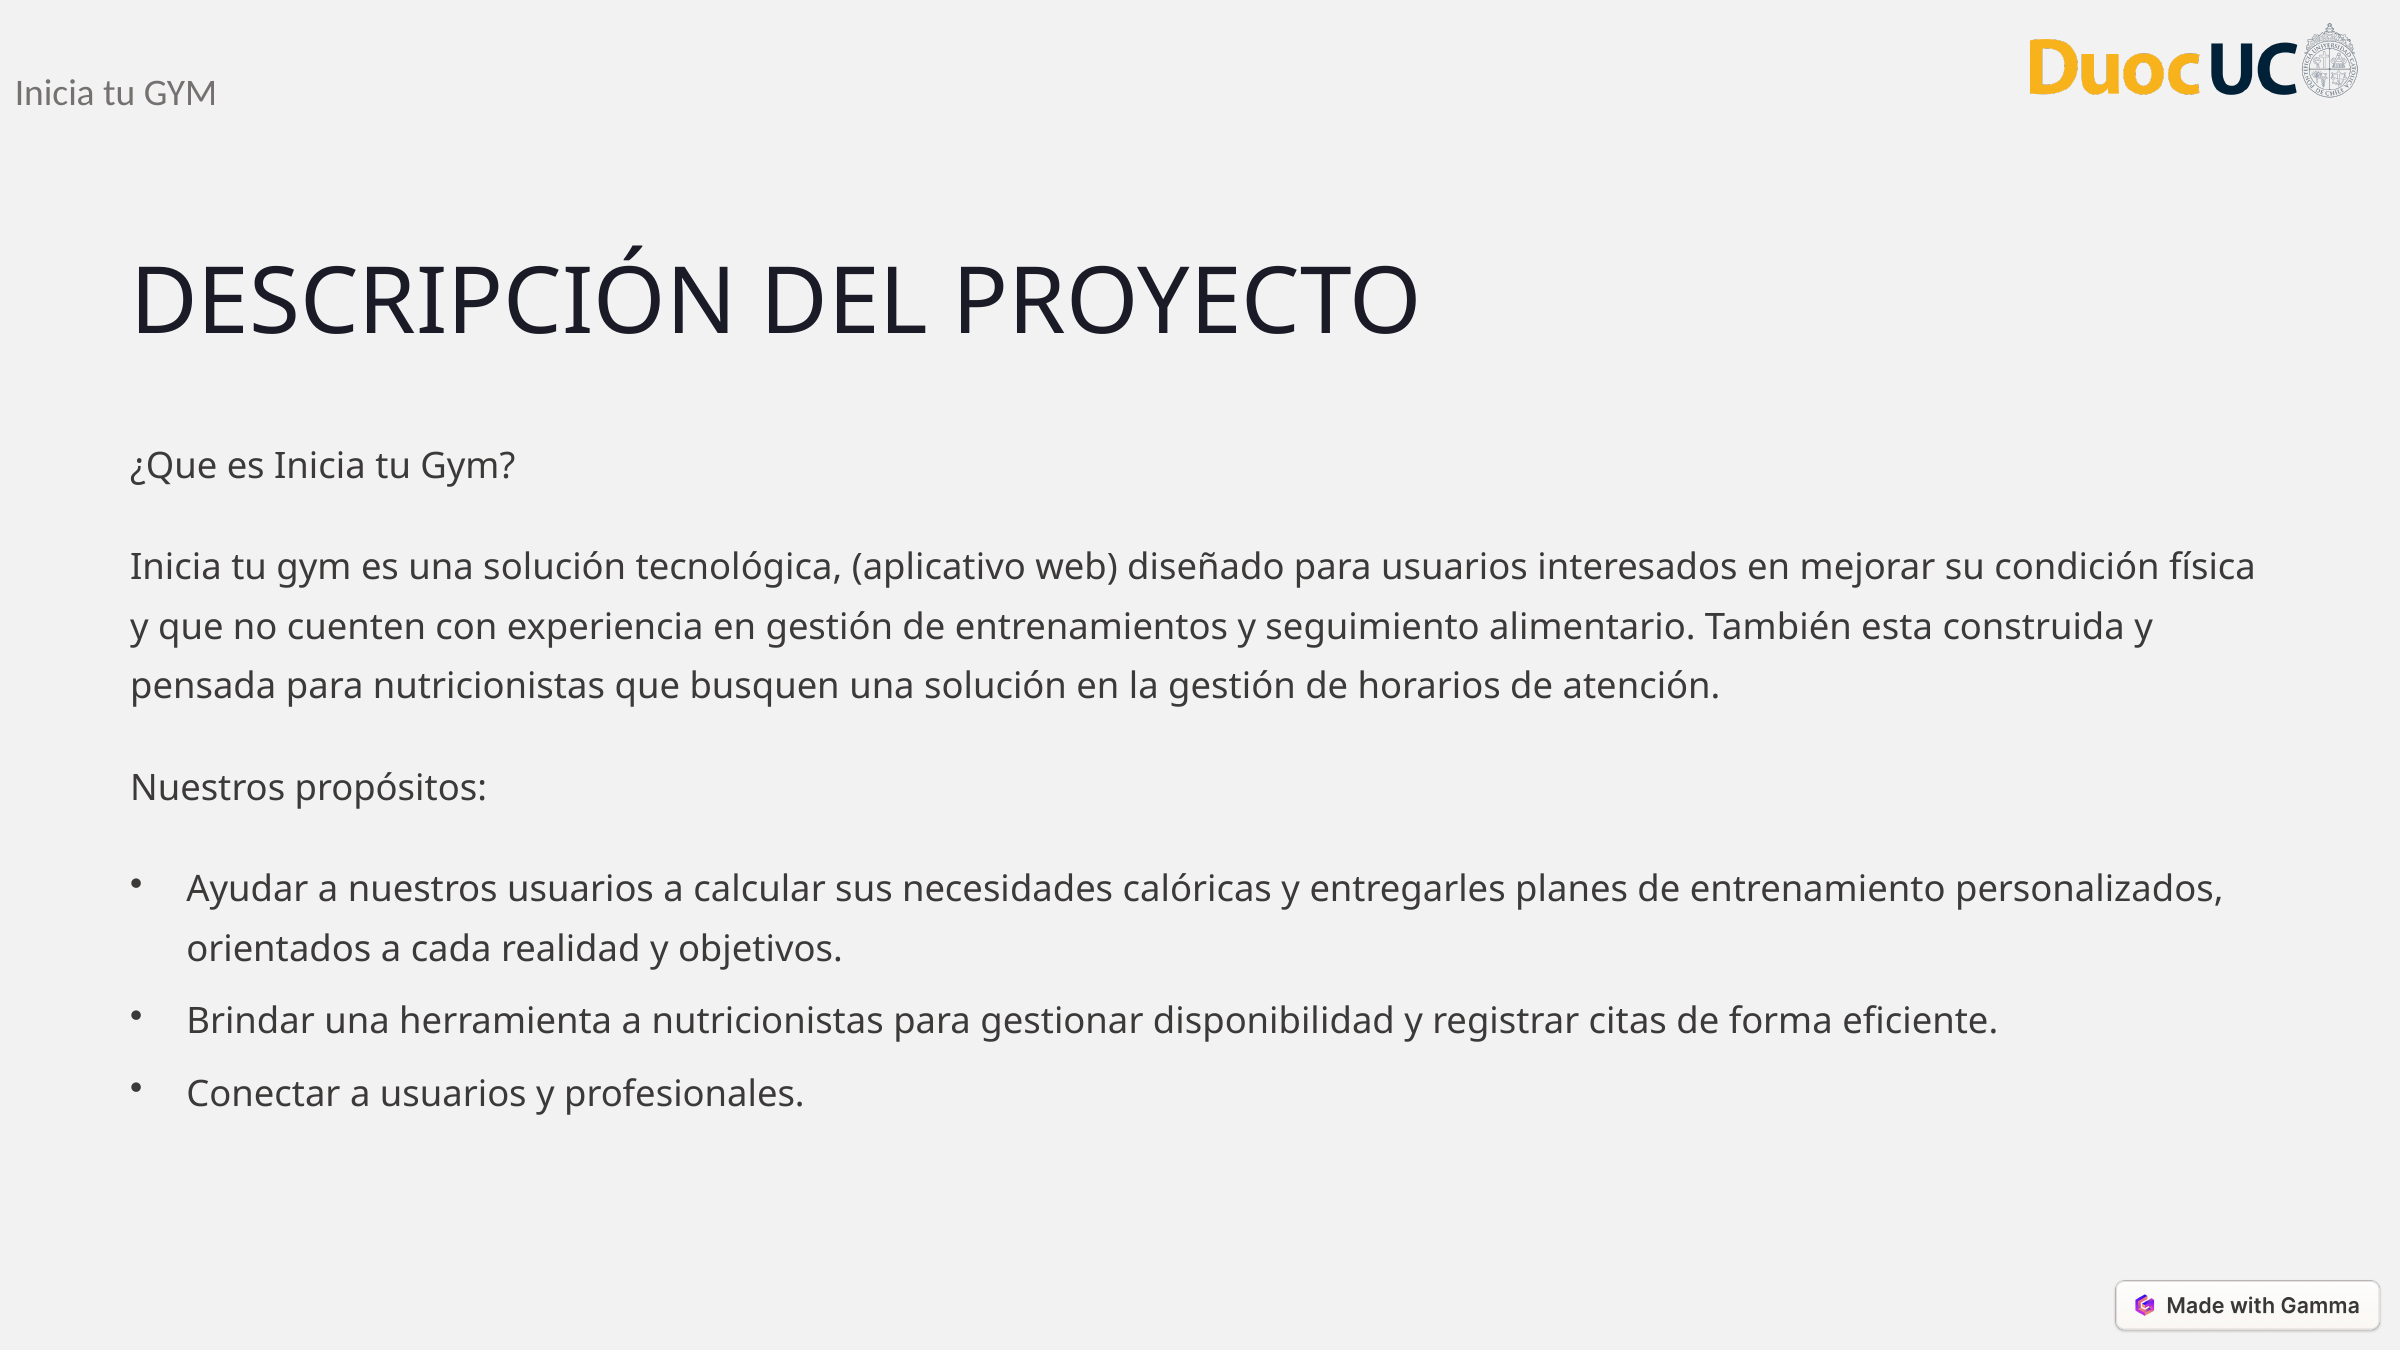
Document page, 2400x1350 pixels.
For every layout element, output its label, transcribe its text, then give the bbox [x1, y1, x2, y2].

text_box DESCRIPCIÓN DEL PROYECTO [130, 235, 1454, 353]
picture [2106, 1271, 2389, 1339]
text_box Inicia tu GYM [0, 60, 2400, 121]
text_box Nuestros propósitos: [130, 748, 2270, 808]
text_box Ayudar a nuestros usuarios a calcular sus necesidades calóricas y entregarles planes de entrenamiento personalizados, orientados a cada realidad y objetivos. [130, 849, 2270, 969]
text_box ¿Que es Inicia tu Gym? [130, 426, 2270, 487]
text_box Conectar a usuarios y profesionales. [130, 1054, 2270, 1114]
picture [2025, 18, 2362, 102]
text_box Brindar una herramienta a nutricionistas para gestionar disponibilidad y registrar citas de forma eficiente. [130, 981, 2270, 1042]
text_box Inicia tu gym es una solución tecnológica, (aplicativo web) diseñado para usuarios interesados en mejorar su condición física y que no cuenten con experiencia en gestión de entrenamientos y seguimiento alimentario. También esta construida y pensada para nutricionistas que busquen una solución en la gestión de horarios de atención. [130, 528, 2270, 707]
